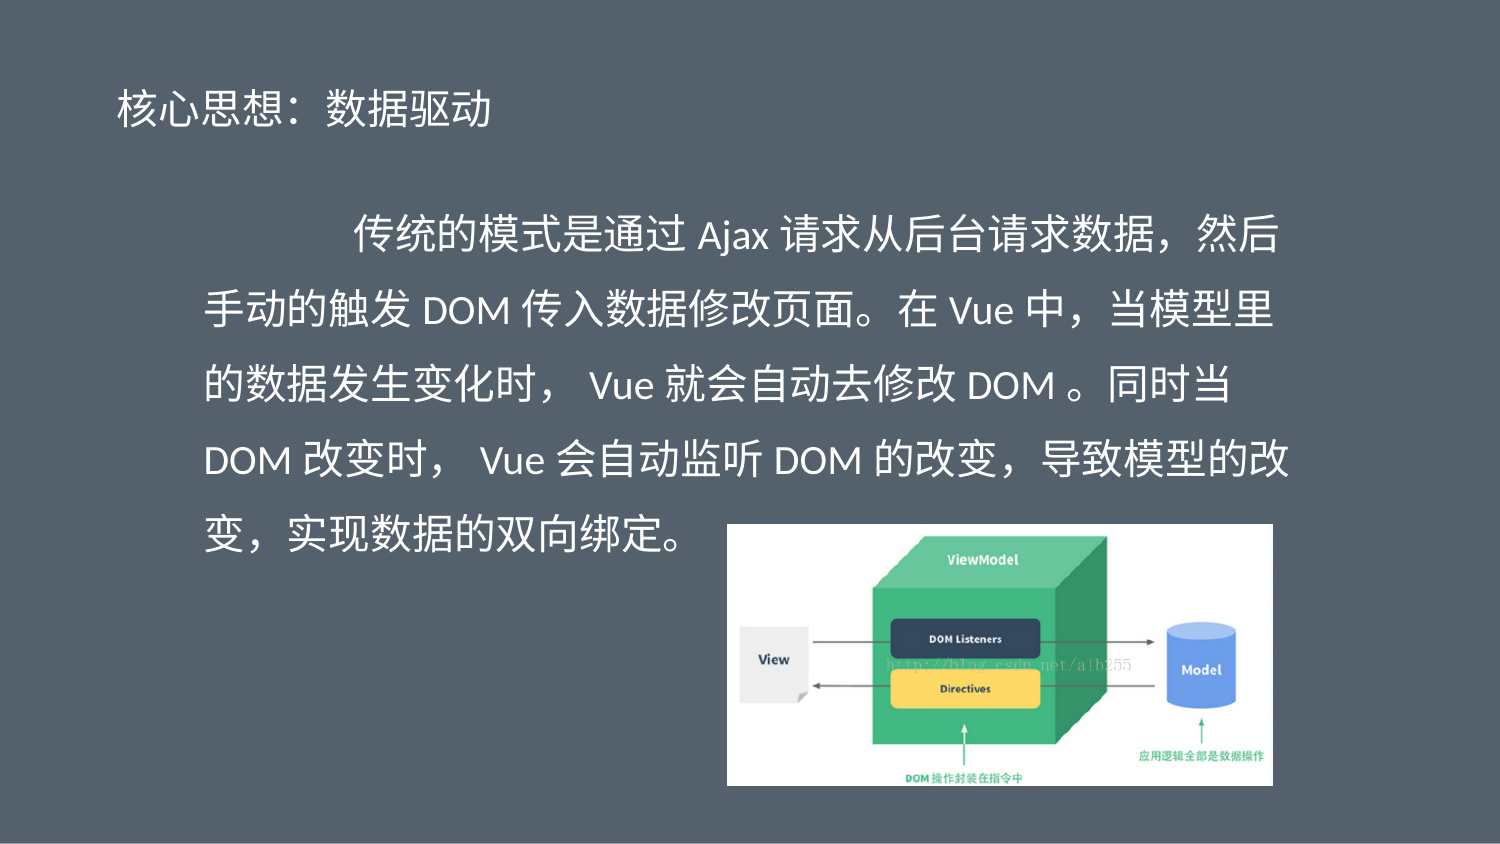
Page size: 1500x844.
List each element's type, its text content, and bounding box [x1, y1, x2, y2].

text_box 传统的模式是通过Ajax请求从后台请求数据，然后手动的触发DOM传入数据修改页面。在Vue中，当模型里的数据发生变化时，Vue就会自动去修改DOM。同时当DOM改变时，Vue会自动监听DOM的改变，导致模型的改变，实现数据的双向绑定。 [188, 175, 1309, 674]
text_box 核心思想：数据驱动 [102, 75, 921, 140]
picture [727, 524, 1273, 786]
